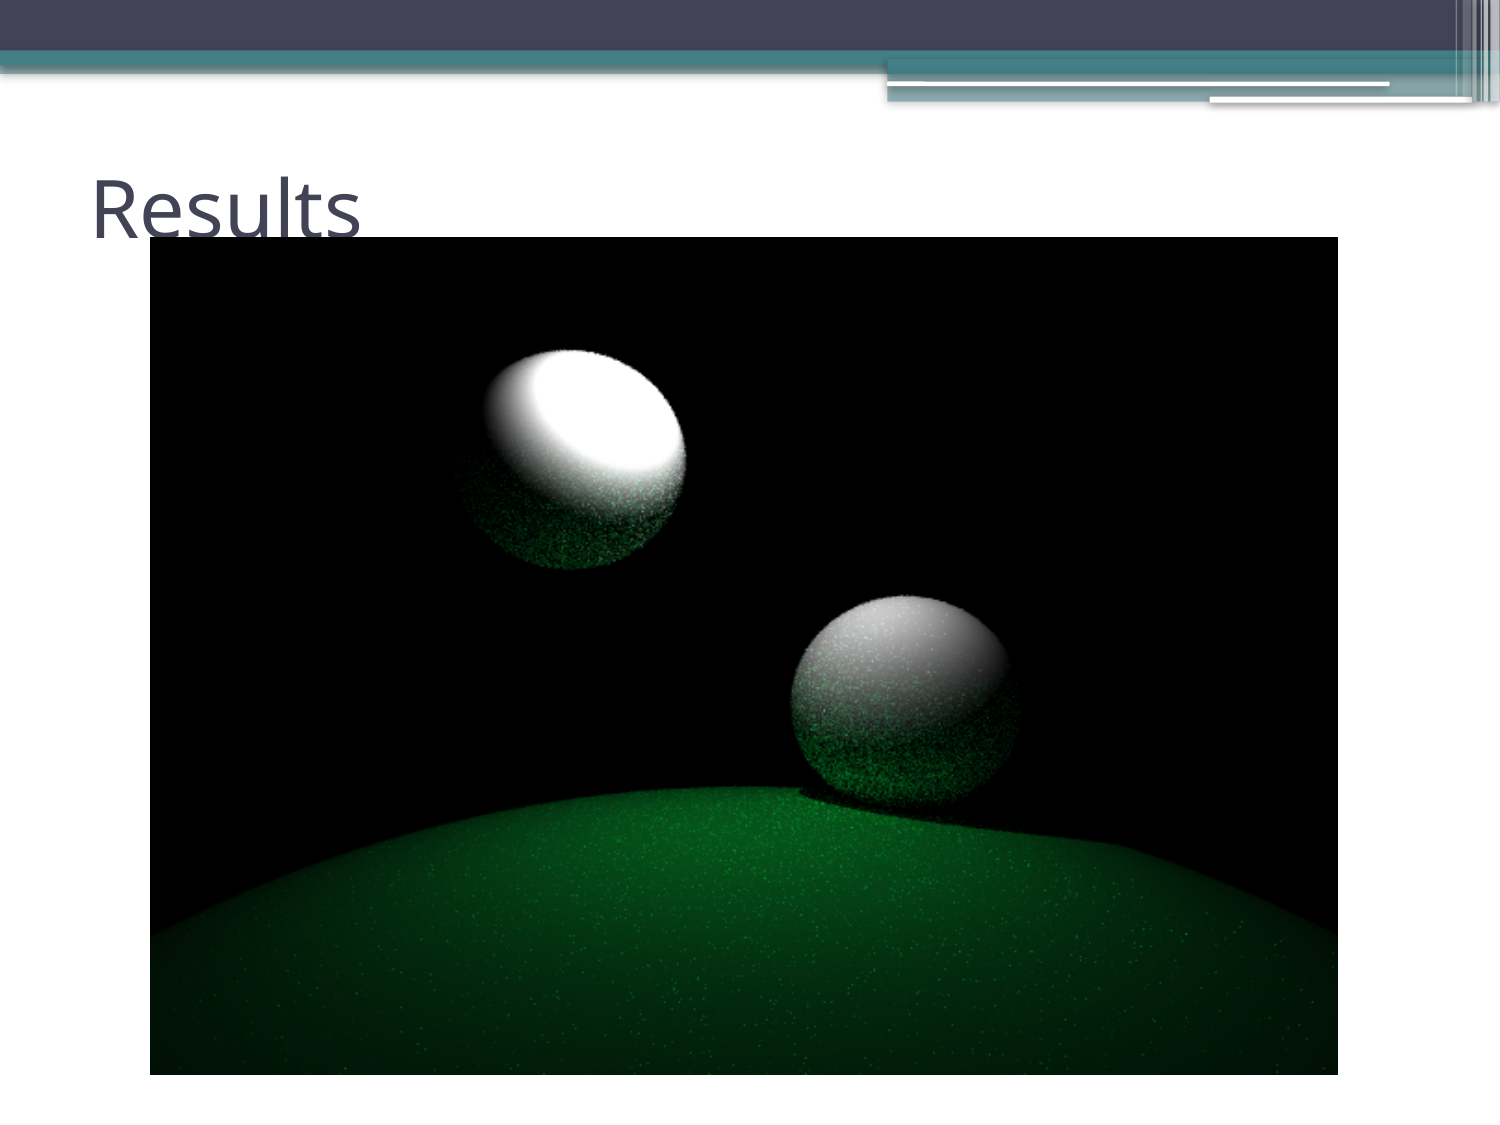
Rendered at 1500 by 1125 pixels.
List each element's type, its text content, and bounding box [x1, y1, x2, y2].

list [149, 237, 1338, 1076]
title Results [75, 149, 400, 263]
